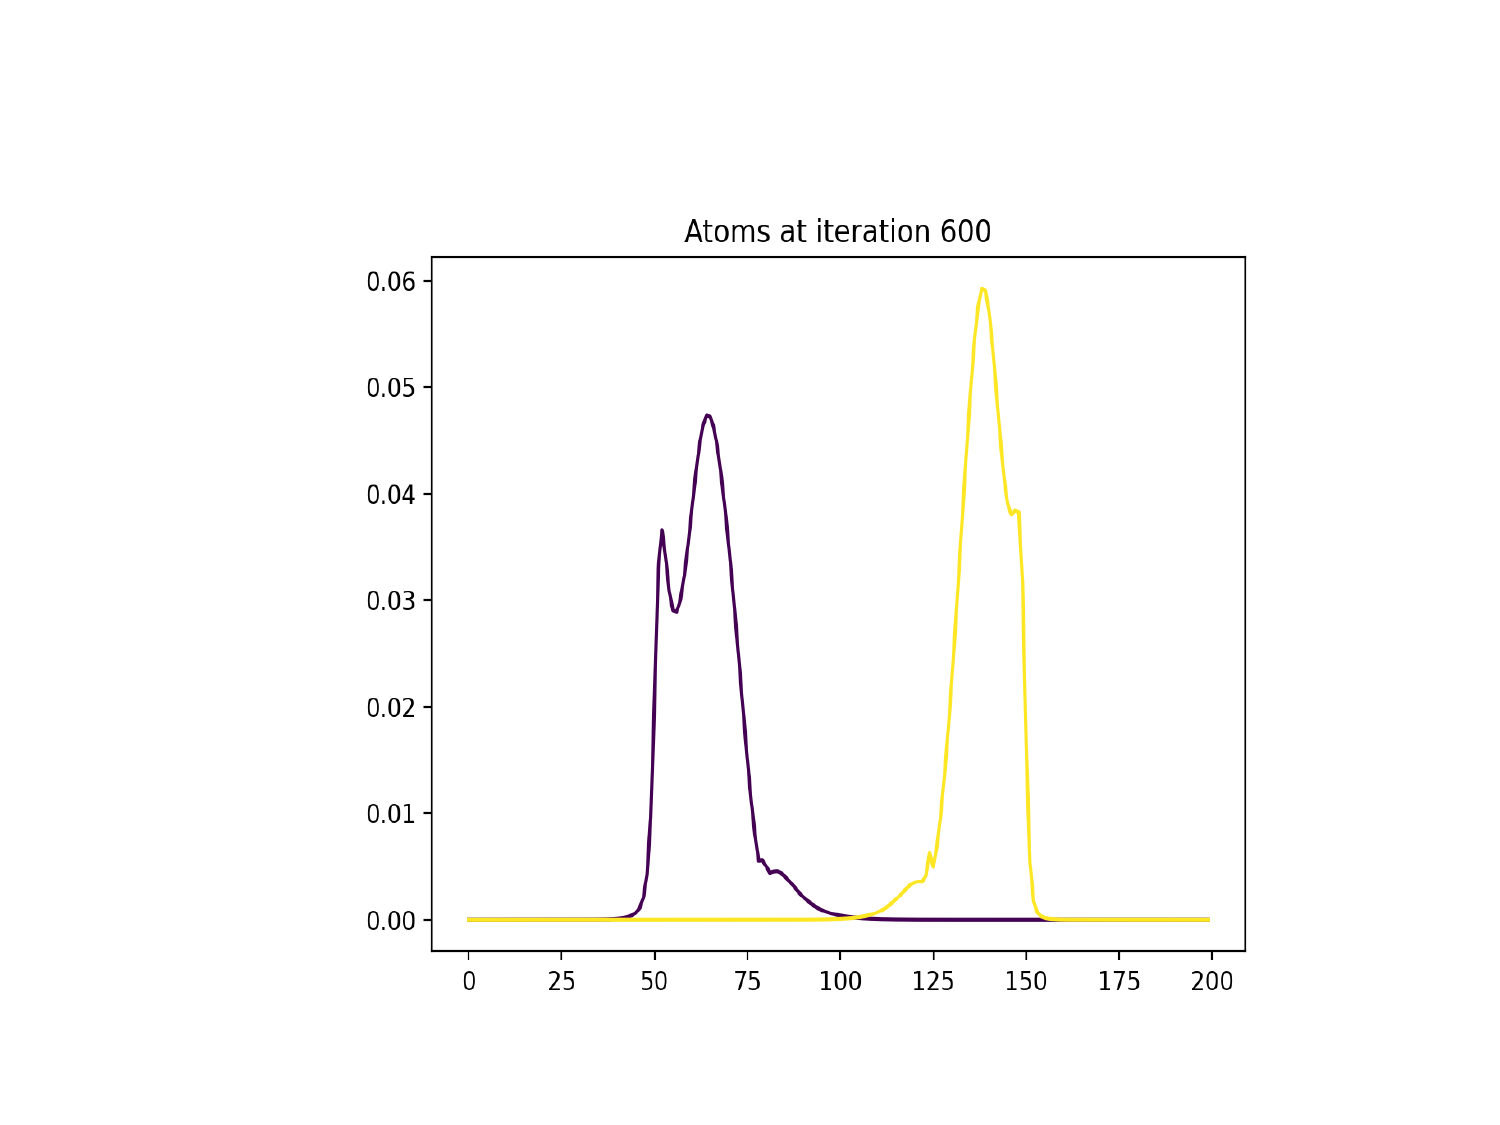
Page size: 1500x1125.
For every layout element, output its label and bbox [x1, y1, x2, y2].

picture [299, 149, 1351, 1051]
